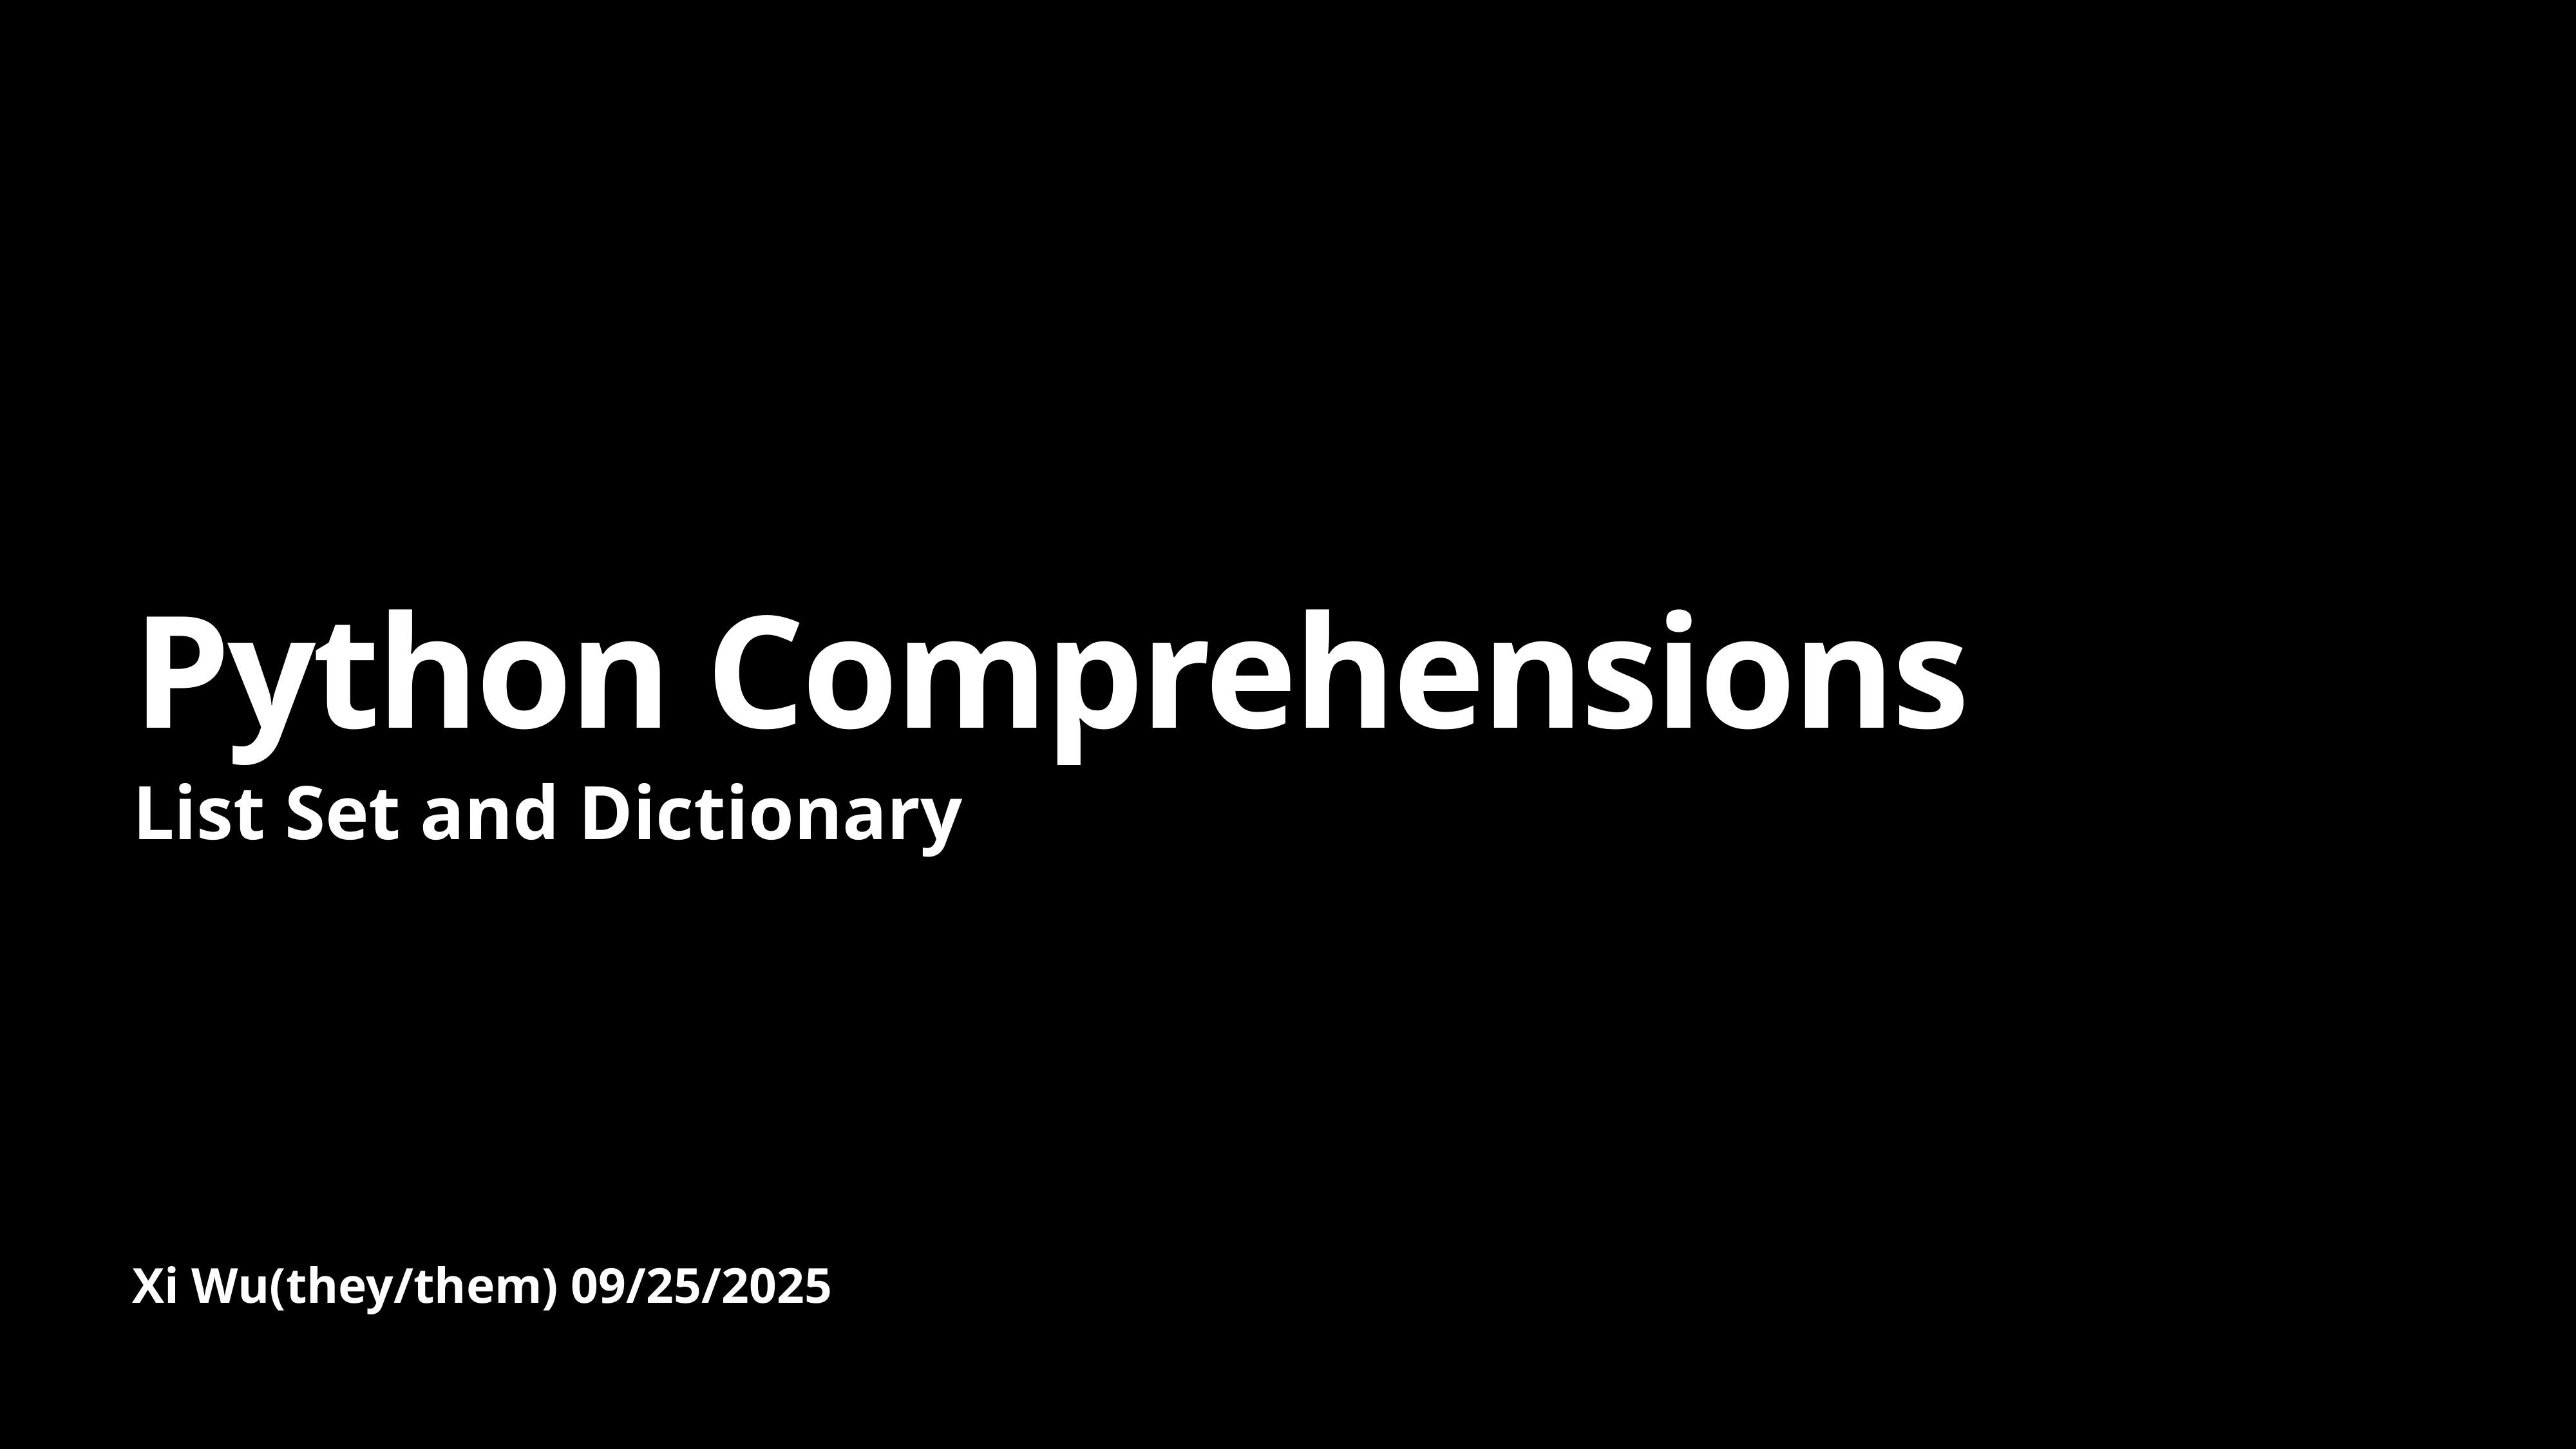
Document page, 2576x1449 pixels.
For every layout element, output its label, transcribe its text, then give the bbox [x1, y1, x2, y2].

title Python Comprehensions [127, 271, 2449, 760]
subtitle List Set and Dictionary [127, 760, 2449, 962]
list Xi Wu(they/them) 09/25/2025 [127, 1250, 2449, 1319]
